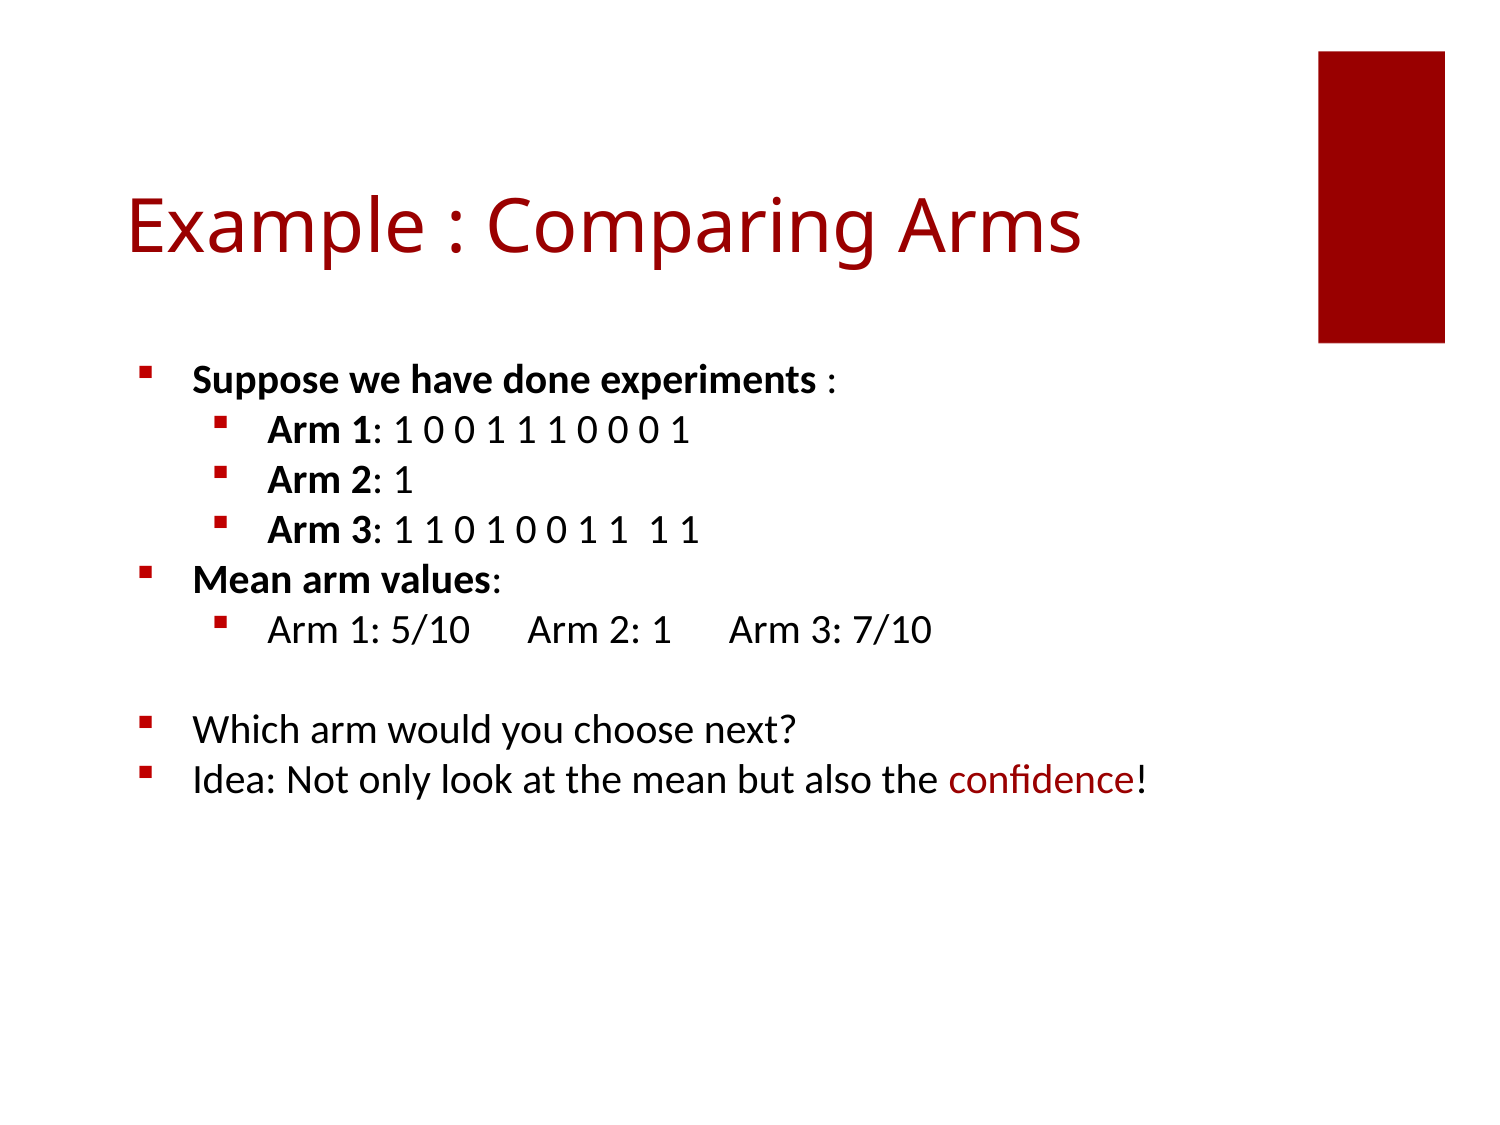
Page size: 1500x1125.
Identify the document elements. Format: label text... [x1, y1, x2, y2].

text_box Example : Comparing Arms [110, 170, 1303, 276]
picture [1317, 50, 1445, 345]
text_box Suppose we have done experiments : Arm 1: 1 0 0 1 1 1 0 0 0 1 Arm 2: 1 Arm 3: 1 1 0 1 0 0 1 1 1 1 Mean arm values: Arm 1: 5/10 Arm 2: 1 Arm 3: 7/10 Which arm would you choose next? Idea: Not only look at the mean but also the confidence! [121, 344, 1292, 960]
